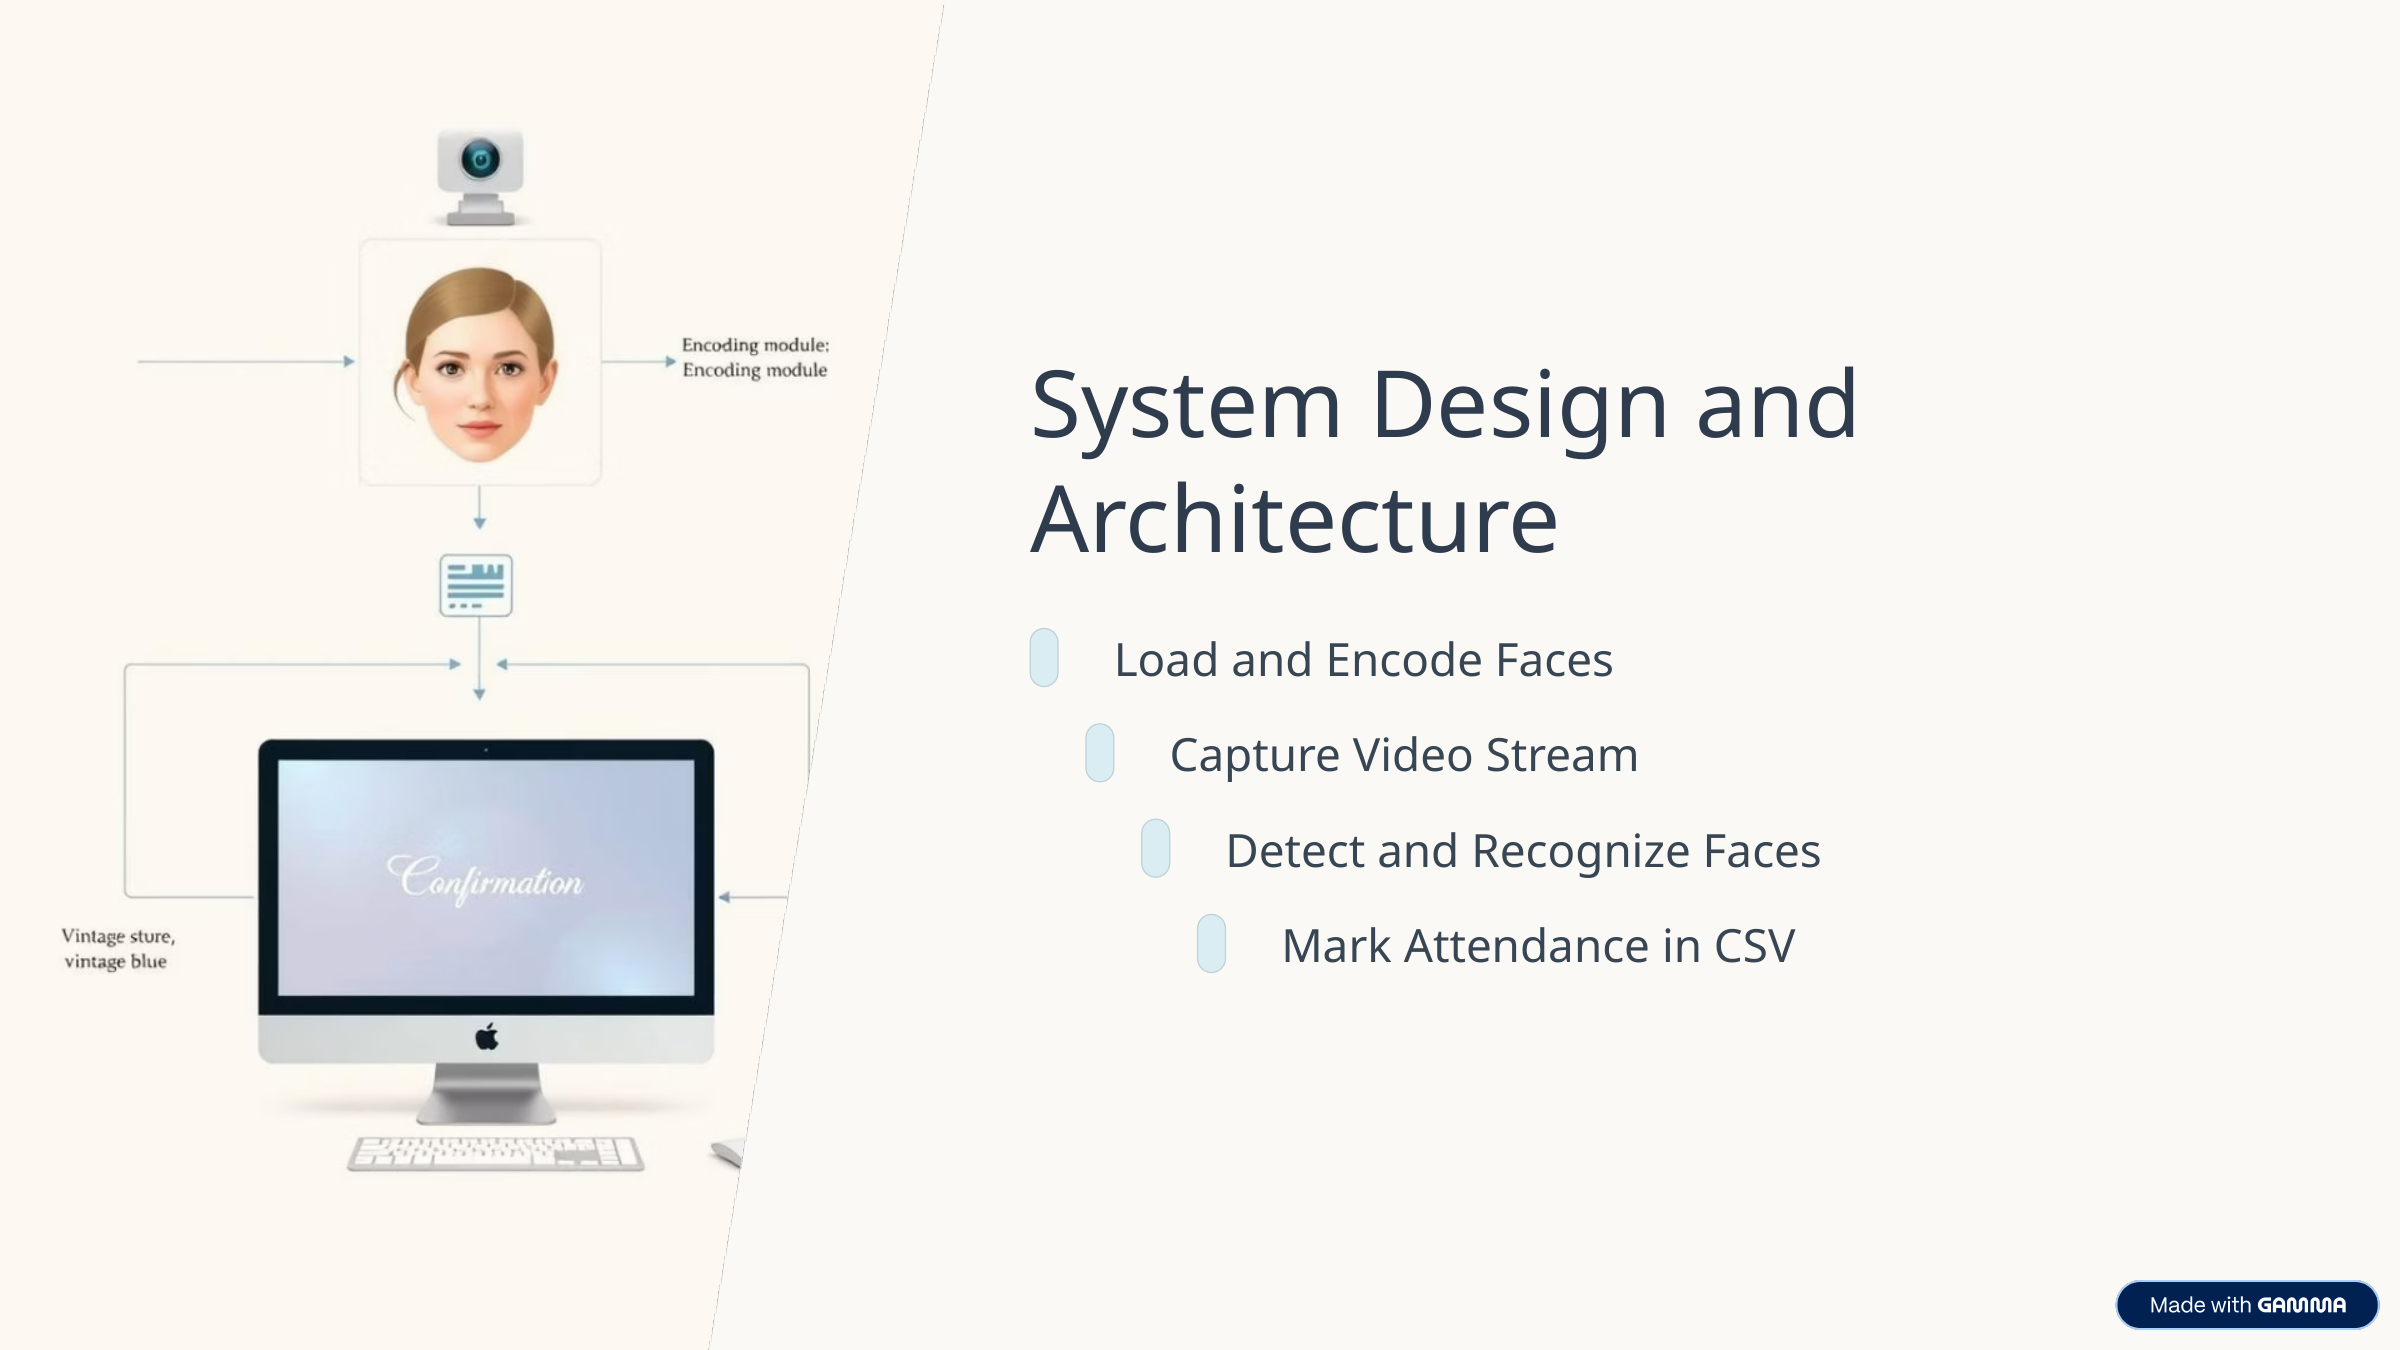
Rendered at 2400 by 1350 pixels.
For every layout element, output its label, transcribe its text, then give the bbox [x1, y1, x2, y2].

text_box [1085, 723, 1114, 782]
text_box [1197, 914, 1226, 973]
picture [2106, 1271, 2389, 1339]
text_box Detect and Recognize Faces [1225, 819, 1829, 878]
text_box Load and Encode Faces [1113, 628, 1619, 687]
picture [0, 0, 945, 1350]
text_box [1141, 819, 1170, 878]
text_box [1030, 628, 1059, 687]
text_box Capture Video Stream [1169, 723, 1641, 782]
text_box System Design and Architecture [1030, 340, 2270, 573]
text_box Mark Attendance in CSV [1281, 914, 1806, 973]
